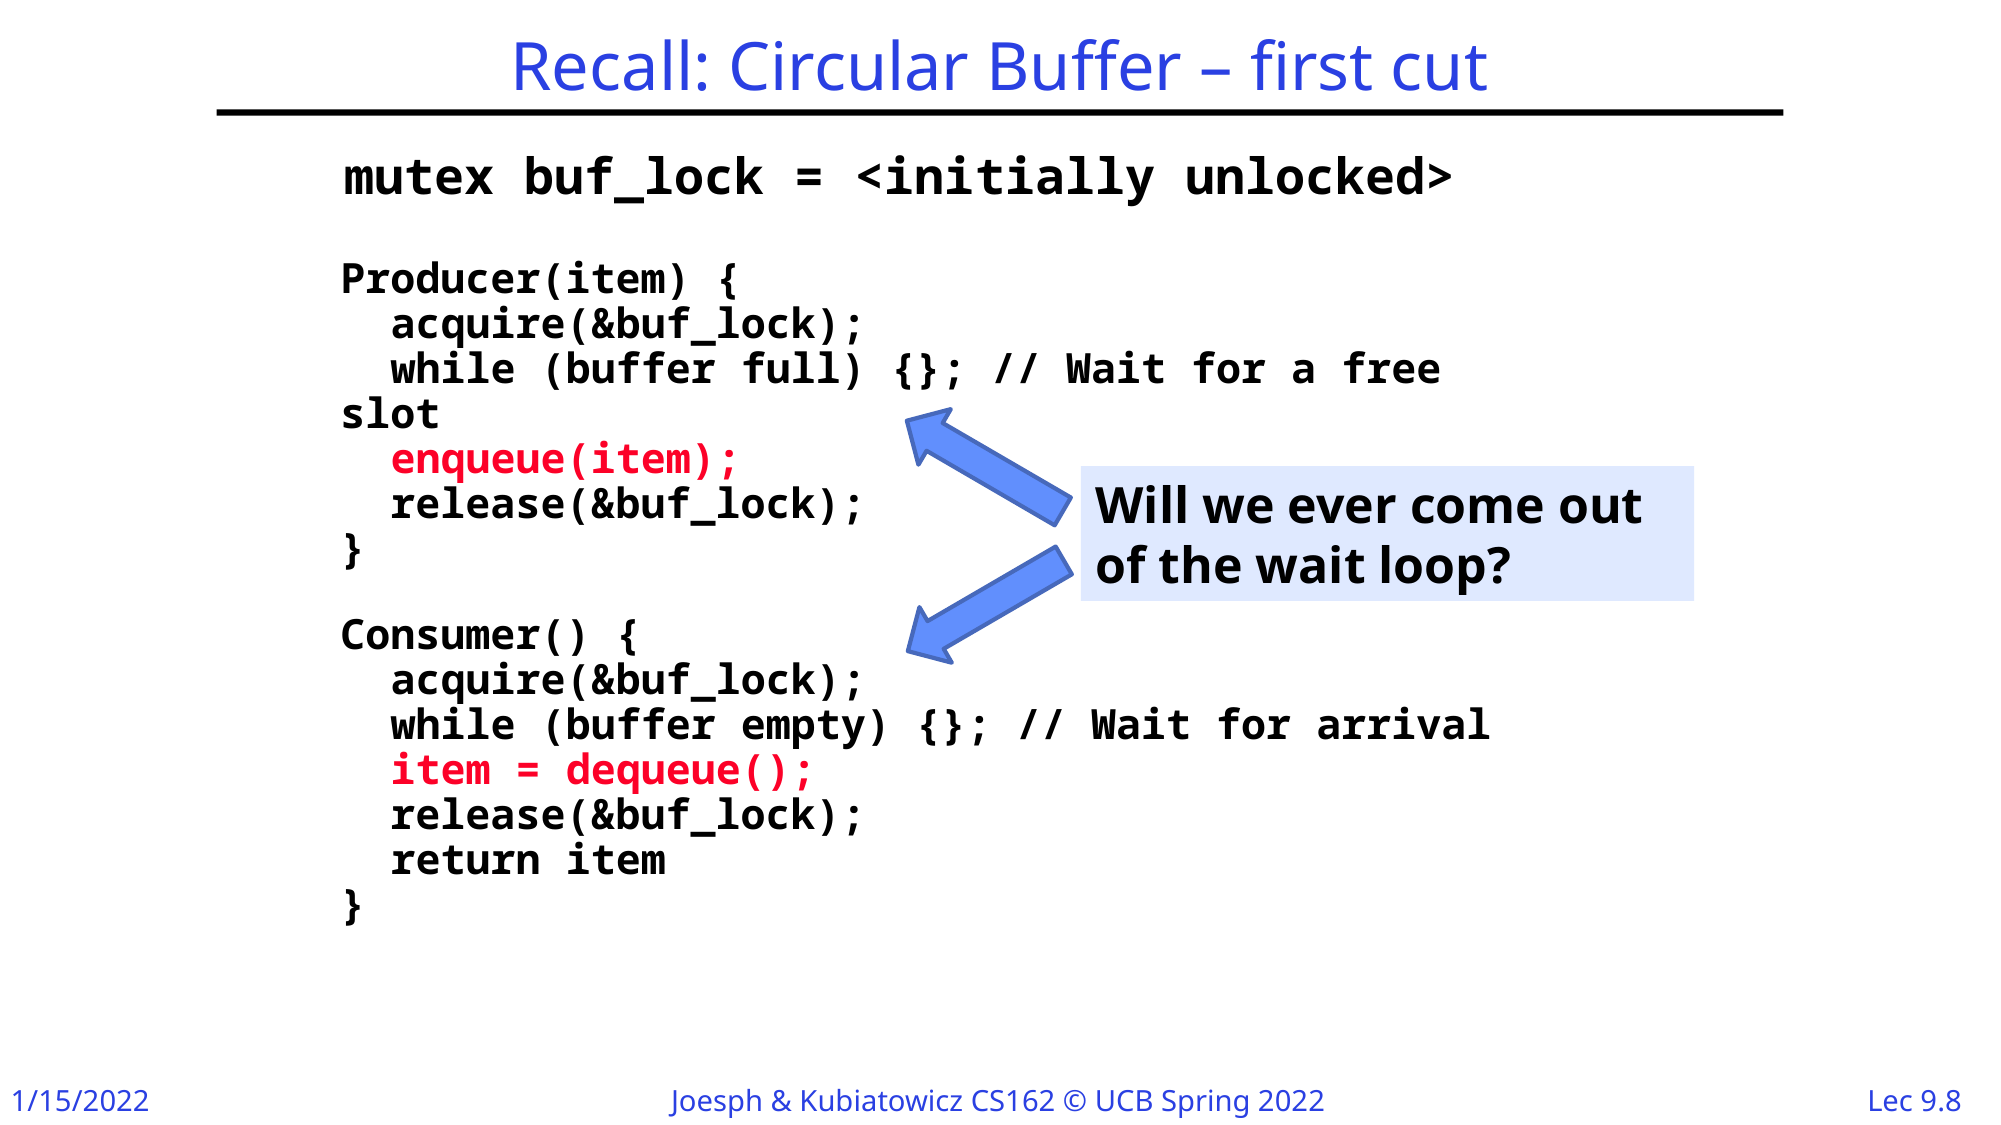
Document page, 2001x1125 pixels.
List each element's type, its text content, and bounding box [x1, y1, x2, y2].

text_box mutex buf_lock = <initially unlocked> [292, 124, 1716, 217]
text_box Consumer() { acquire(&buf_lock); while (buffer empty) {}; // Wait for arrival item = dequeue(); release(&buf_lock); return item } [325, 605, 1538, 936]
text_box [894, 433, 1695, 639]
title Recall: Circular Buffer – first cut [216, 24, 1784, 113]
text_box Producer(item) { acquire(&buf_lock); while (buffer full) {}; // Wait for a free slot enqueue(item); release(&buf_lock); } [325, 249, 1538, 580]
